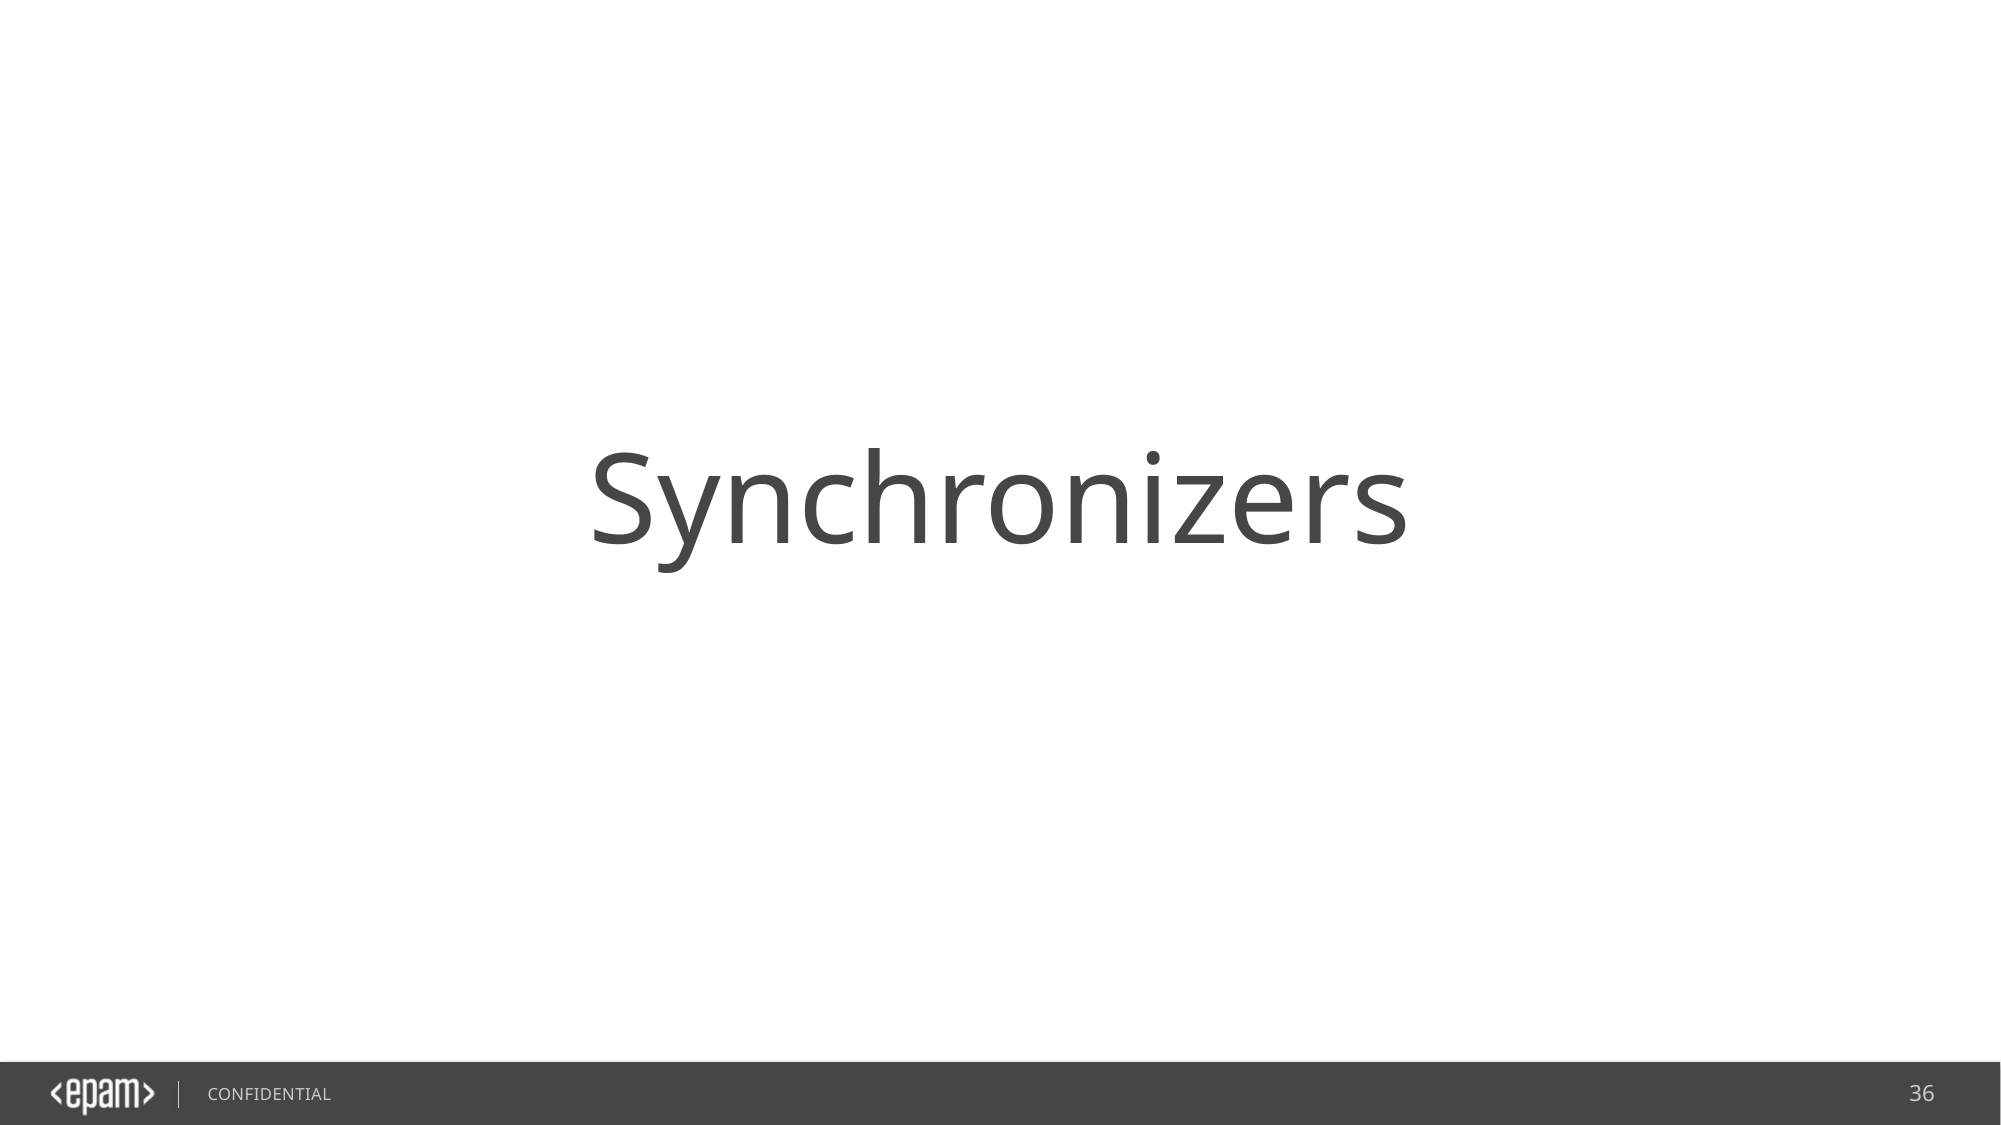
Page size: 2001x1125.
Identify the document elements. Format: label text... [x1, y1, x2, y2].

title Synchronizers [249, 184, 1750, 576]
picture [50, 1078, 155, 1116]
